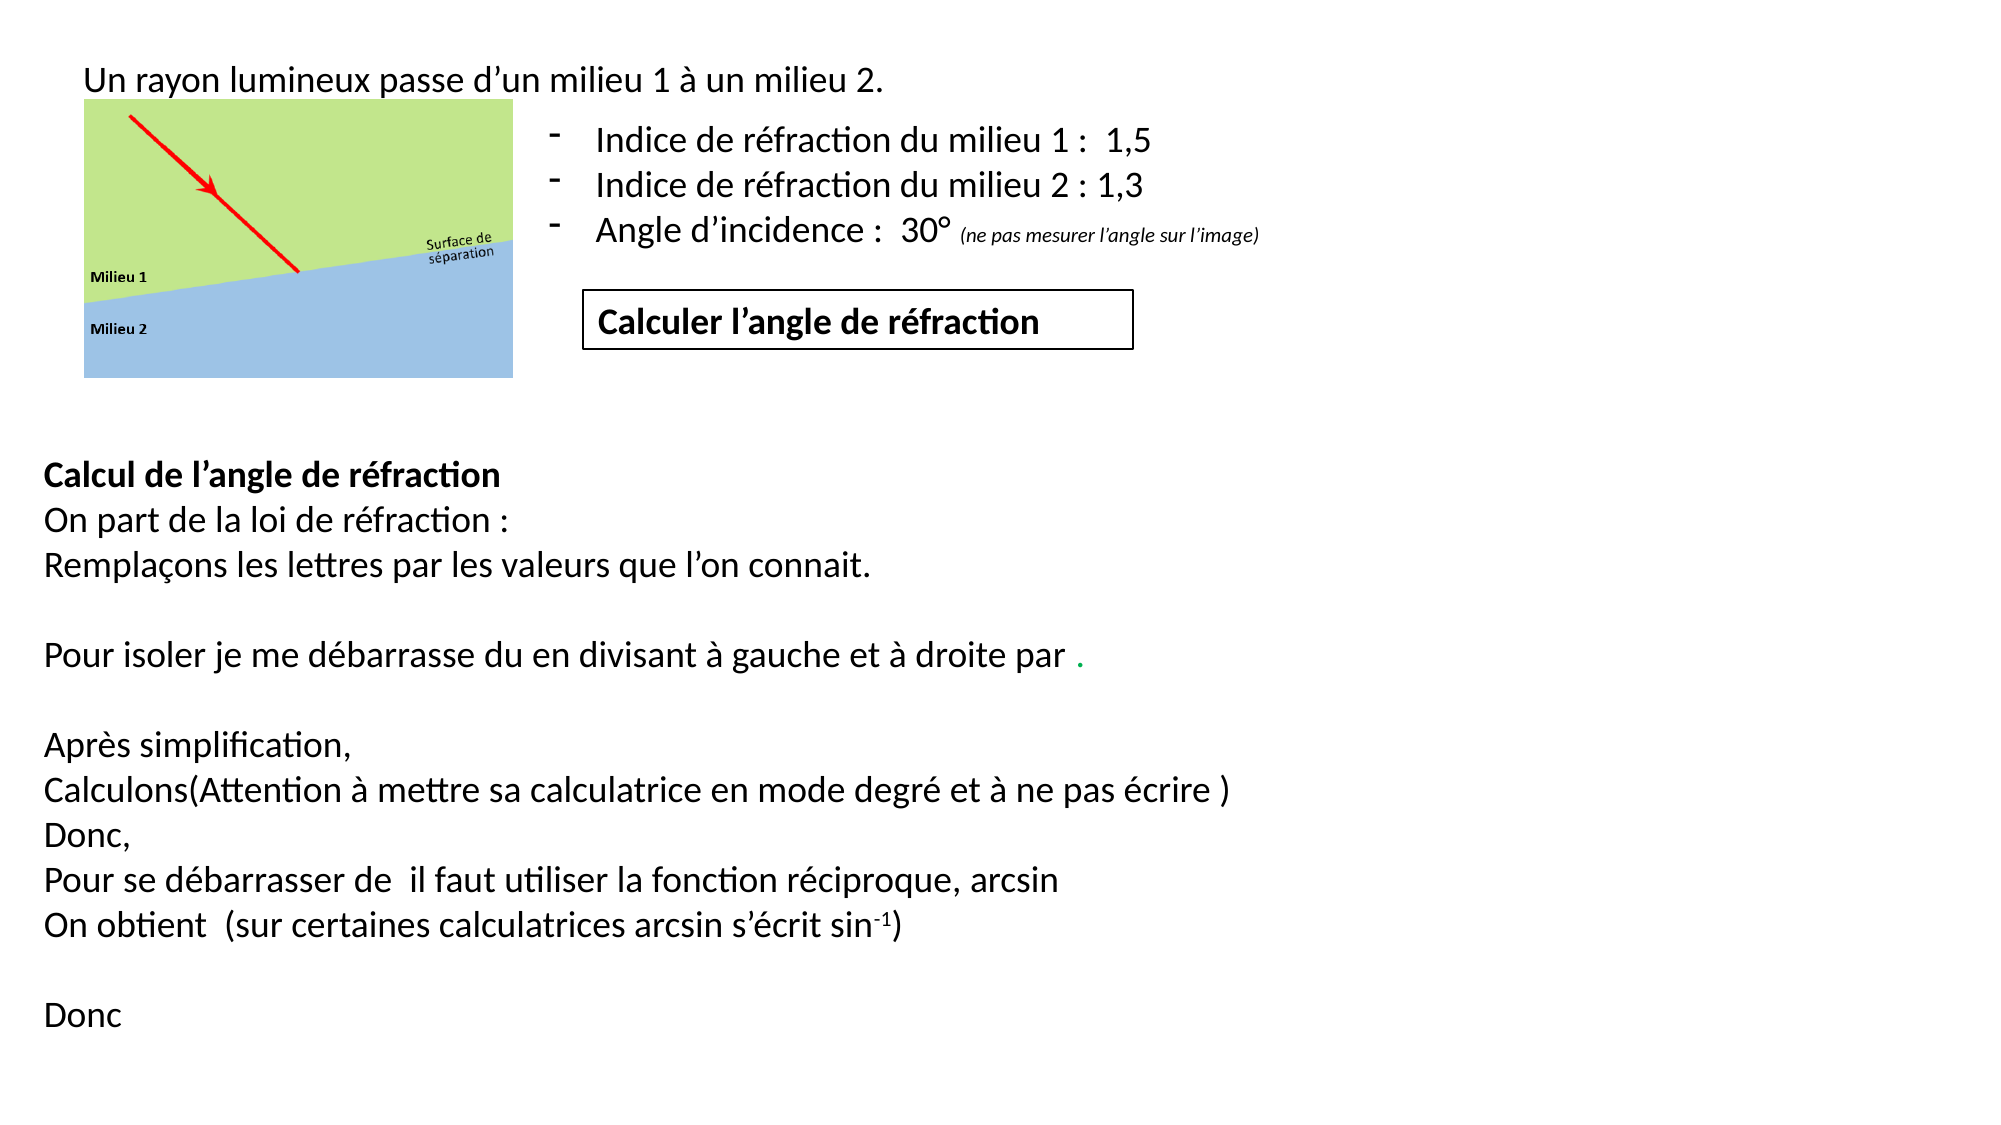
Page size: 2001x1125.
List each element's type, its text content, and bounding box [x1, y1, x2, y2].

picture [84, 99, 513, 378]
text_box Un rayon lumineux passe d’un milieu 1 à un milieu 2. [68, 47, 1916, 108]
